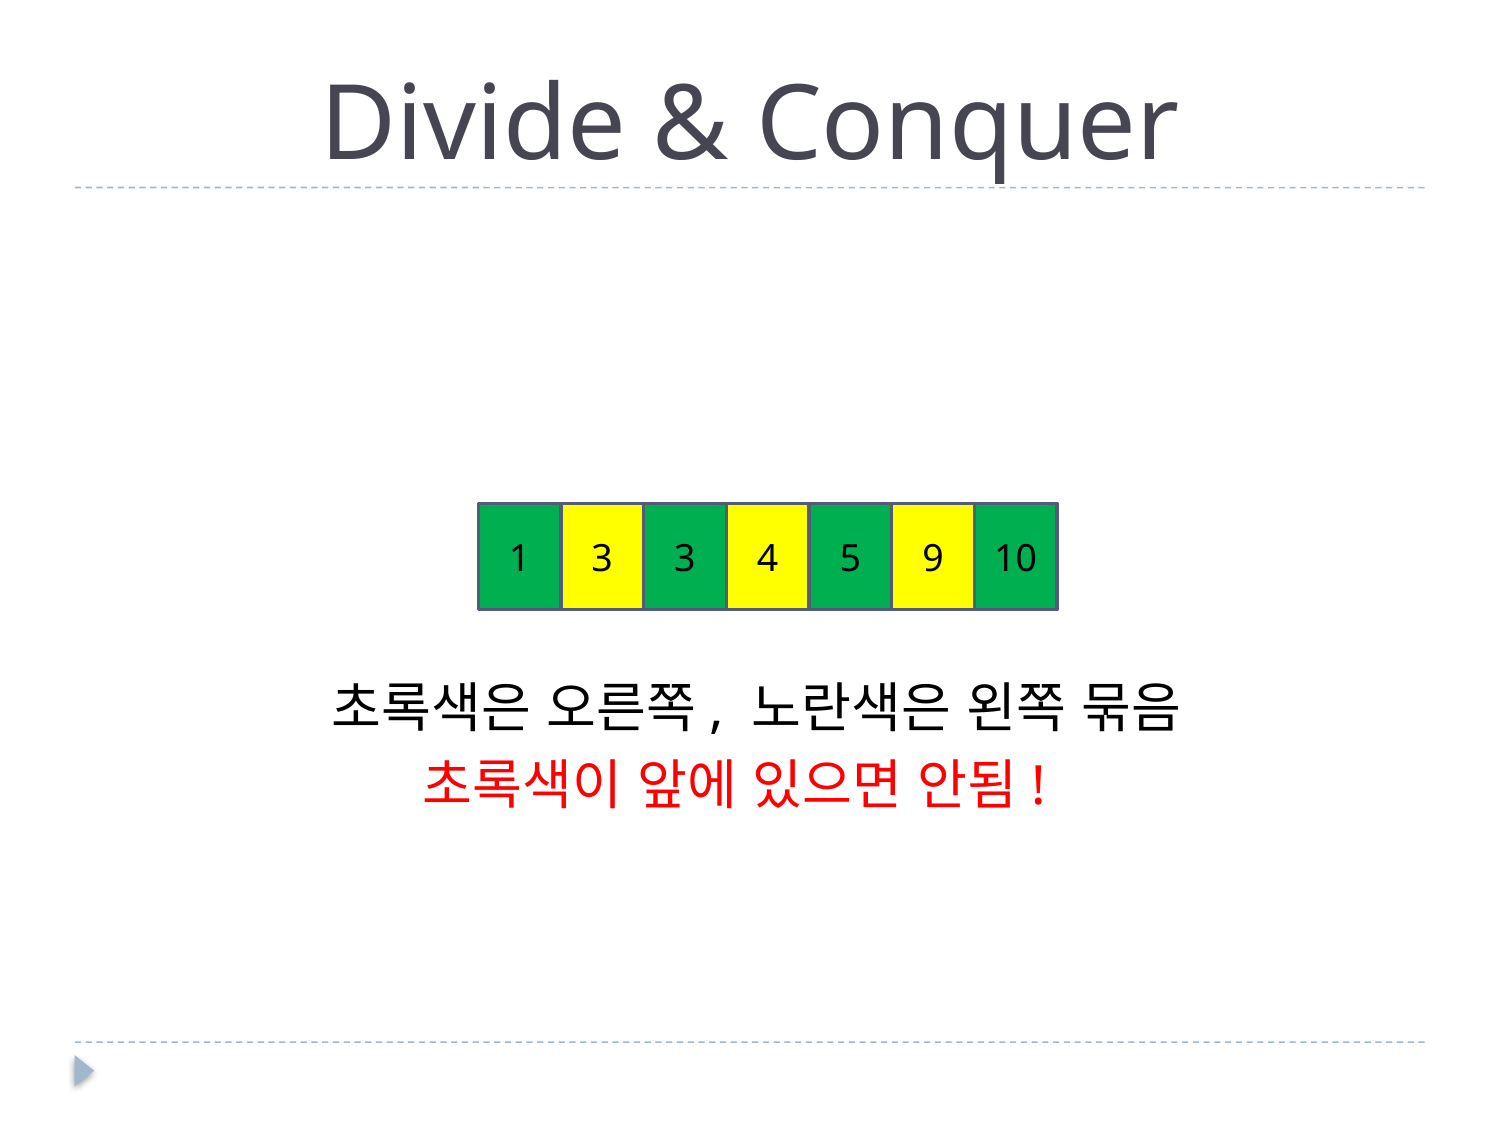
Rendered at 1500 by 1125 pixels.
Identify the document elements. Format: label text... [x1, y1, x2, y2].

text_box 10 [973, 502, 1059, 611]
list 초록색은 오른쪽, 노란색은 왼쪽 묶음 초록색이 앞에 있으면 안됨! [75, 200, 1425, 1010]
text_box 5 [807, 502, 893, 611]
text_box 1 [477, 502, 562, 611]
text_box 3 [642, 502, 728, 611]
title Divide & Conquer [75, 24, 1425, 188]
text_box 4 [728, 502, 807, 611]
text_box 9 [893, 502, 973, 611]
text_box 3 [562, 502, 642, 611]
